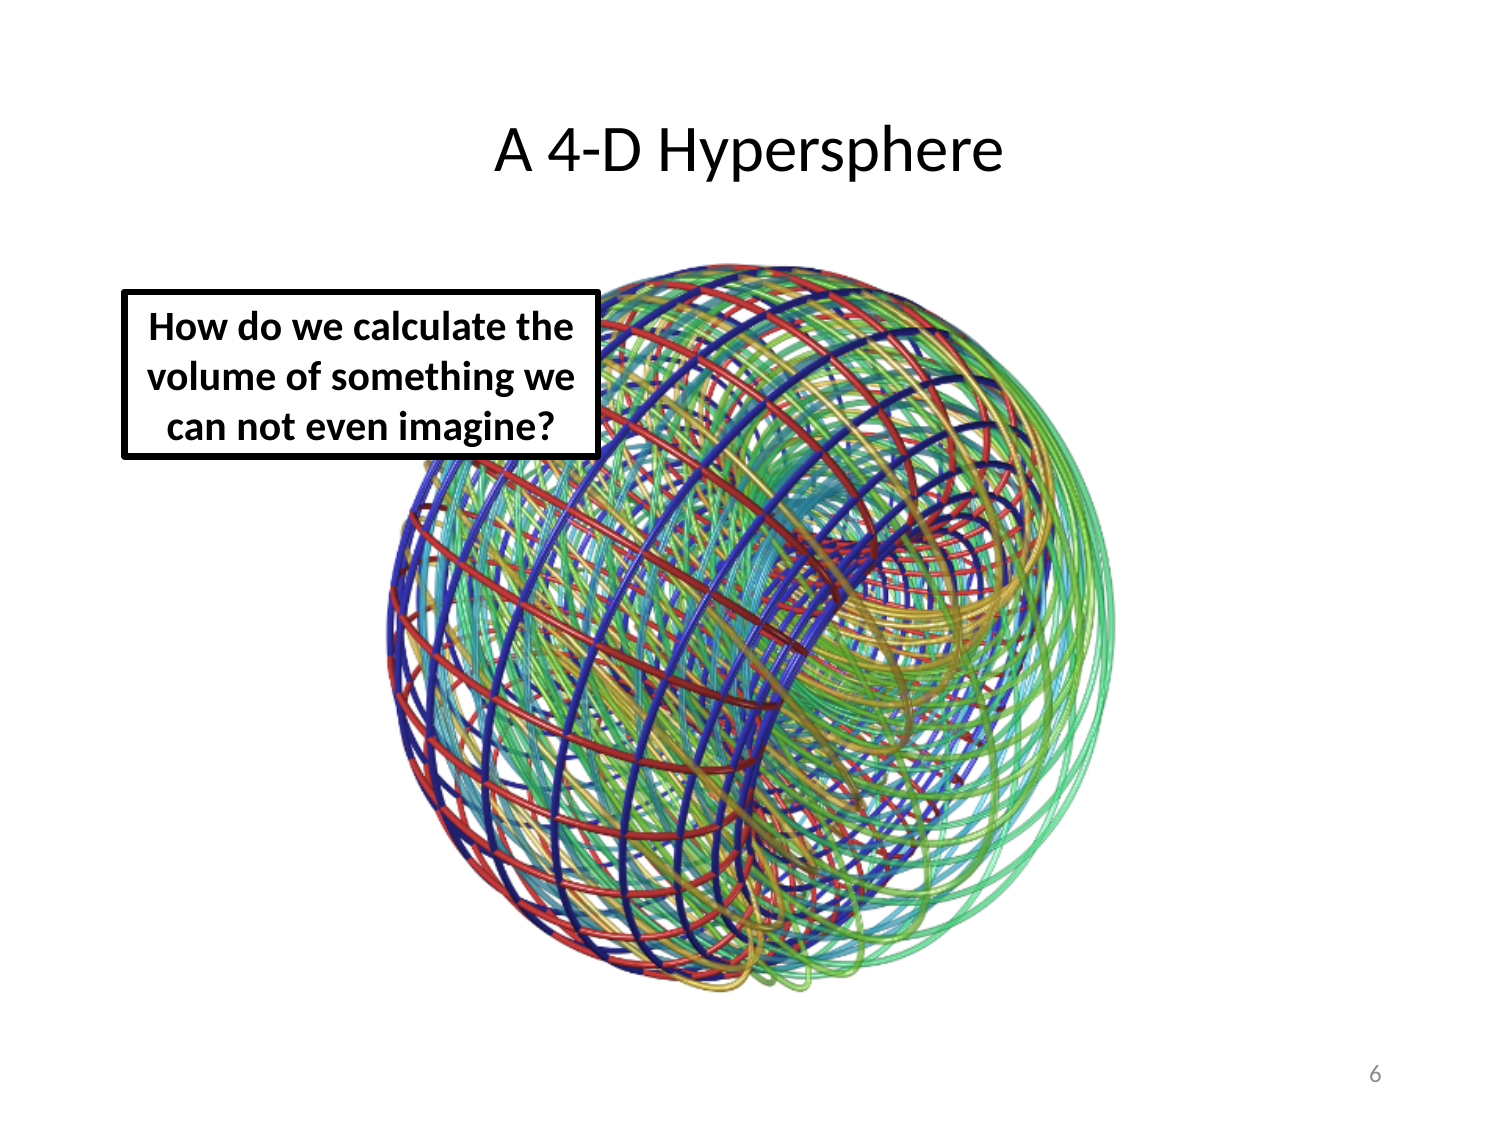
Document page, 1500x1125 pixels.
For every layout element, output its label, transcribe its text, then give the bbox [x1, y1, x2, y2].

picture [361, 240, 1139, 1019]
slide_number 6 [1059, 1042, 1397, 1103]
title A 4-D Hypersphere [103, 59, 1397, 241]
text_box How do we calculate the volume of something we can not even imagine? [124, 291, 361, 457]
